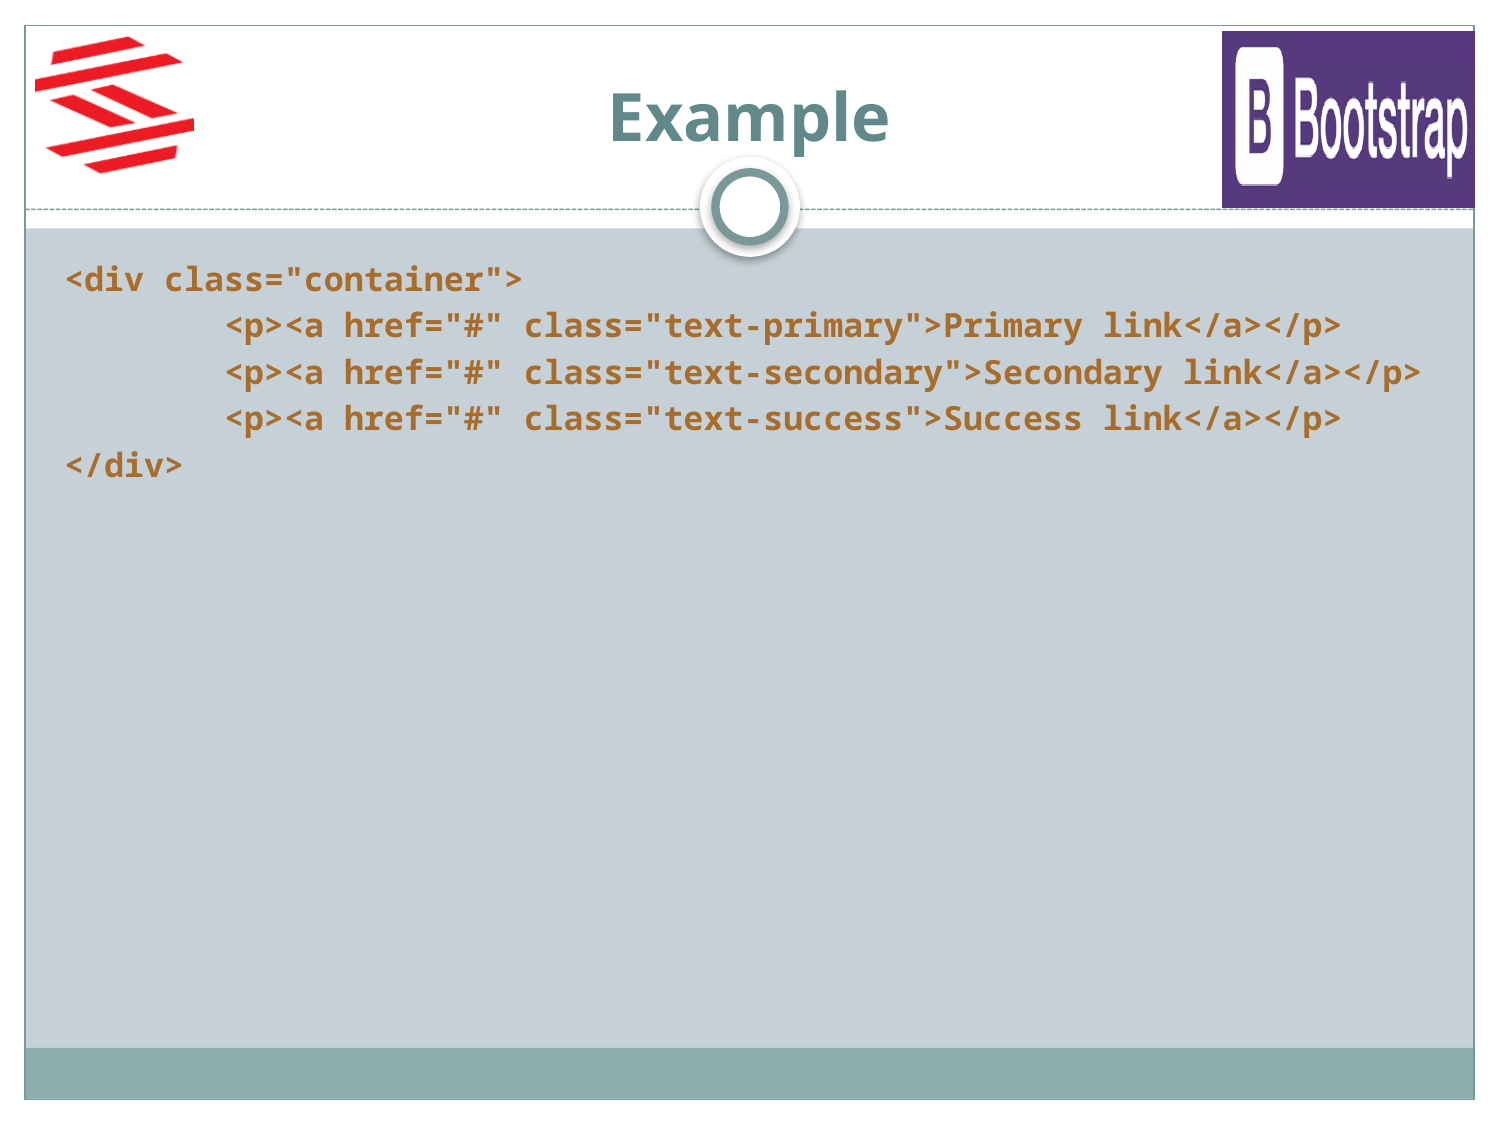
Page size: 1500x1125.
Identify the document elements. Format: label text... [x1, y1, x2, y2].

title Example [199, 37, 1216, 162]
picture [34, 34, 194, 180]
list <div class="container"> <p><a href="#" class="text-primary">Primary link</a></p> <p><a href="#" class="text-secondary">Secondary link</a></p> <p><a href="#" class="text-success">Success link</a></p> </div> [49, 250, 1445, 1001]
picture [1222, 31, 1475, 209]
